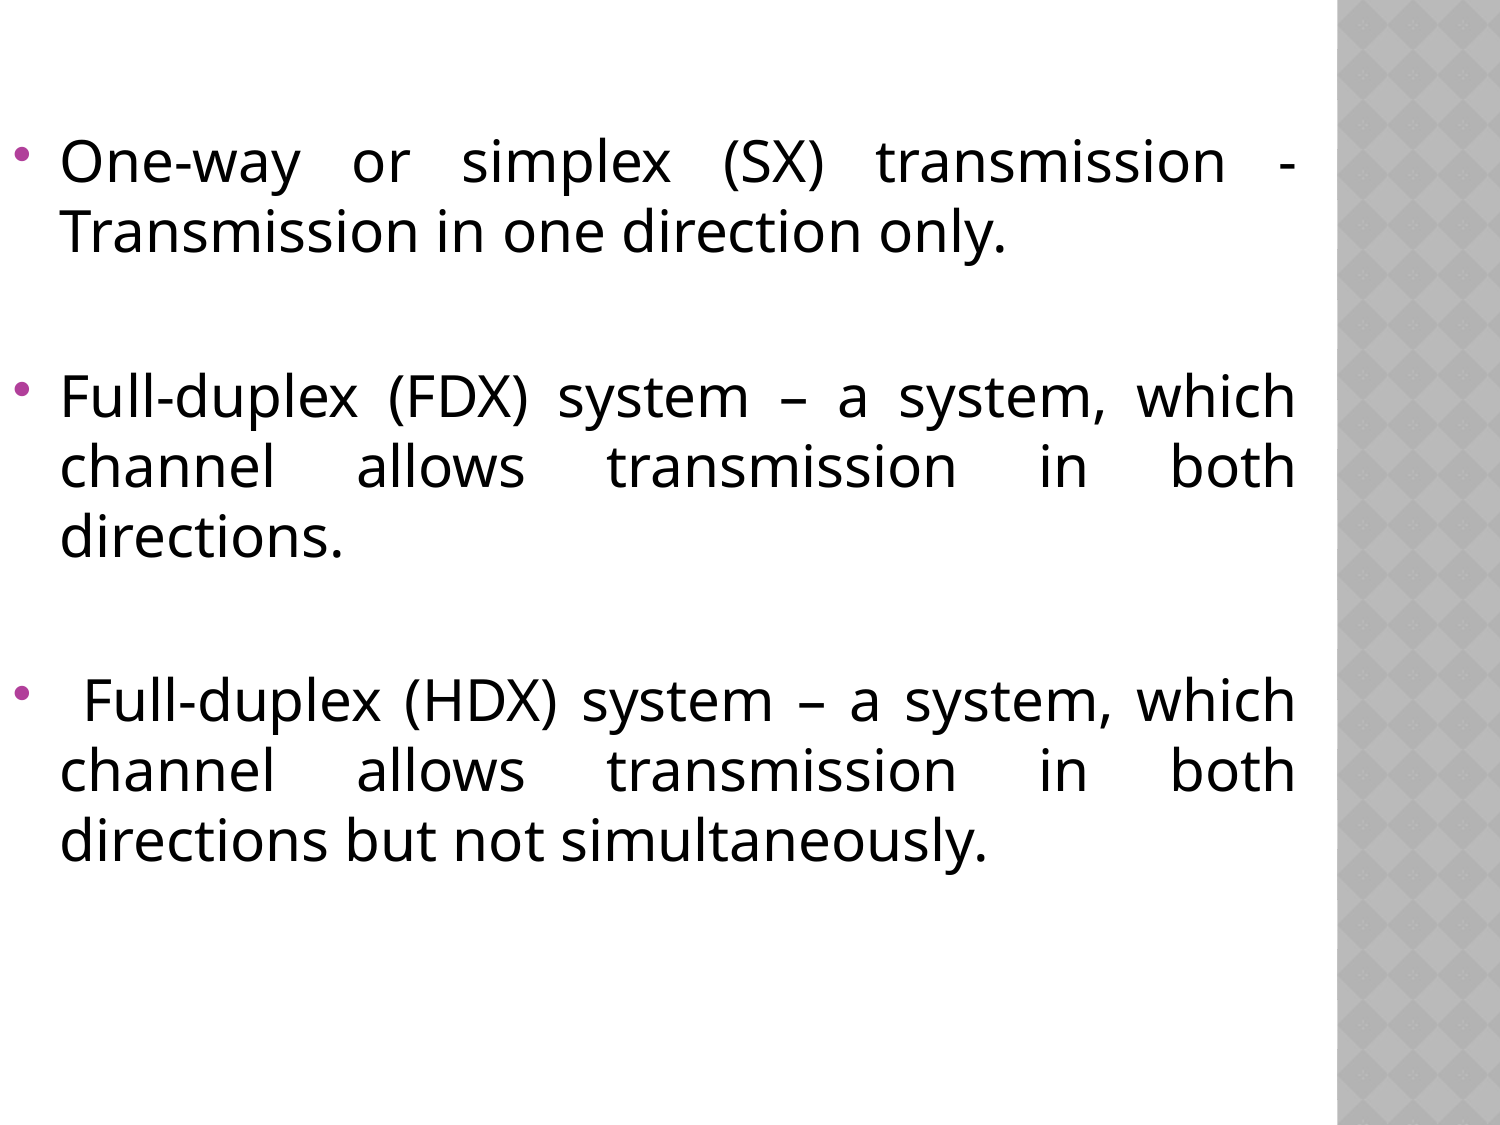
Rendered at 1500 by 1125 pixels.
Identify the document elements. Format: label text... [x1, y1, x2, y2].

list One-way or simplex (SX) transmission - Transmission in one direction only. Full-duplex (FDX) system – a system, which channel allows transmission in both directions. Full-duplex (HDX) system – a system, which channel allows transmission in both directions but not simultaneously. [0, 117, 1313, 1060]
